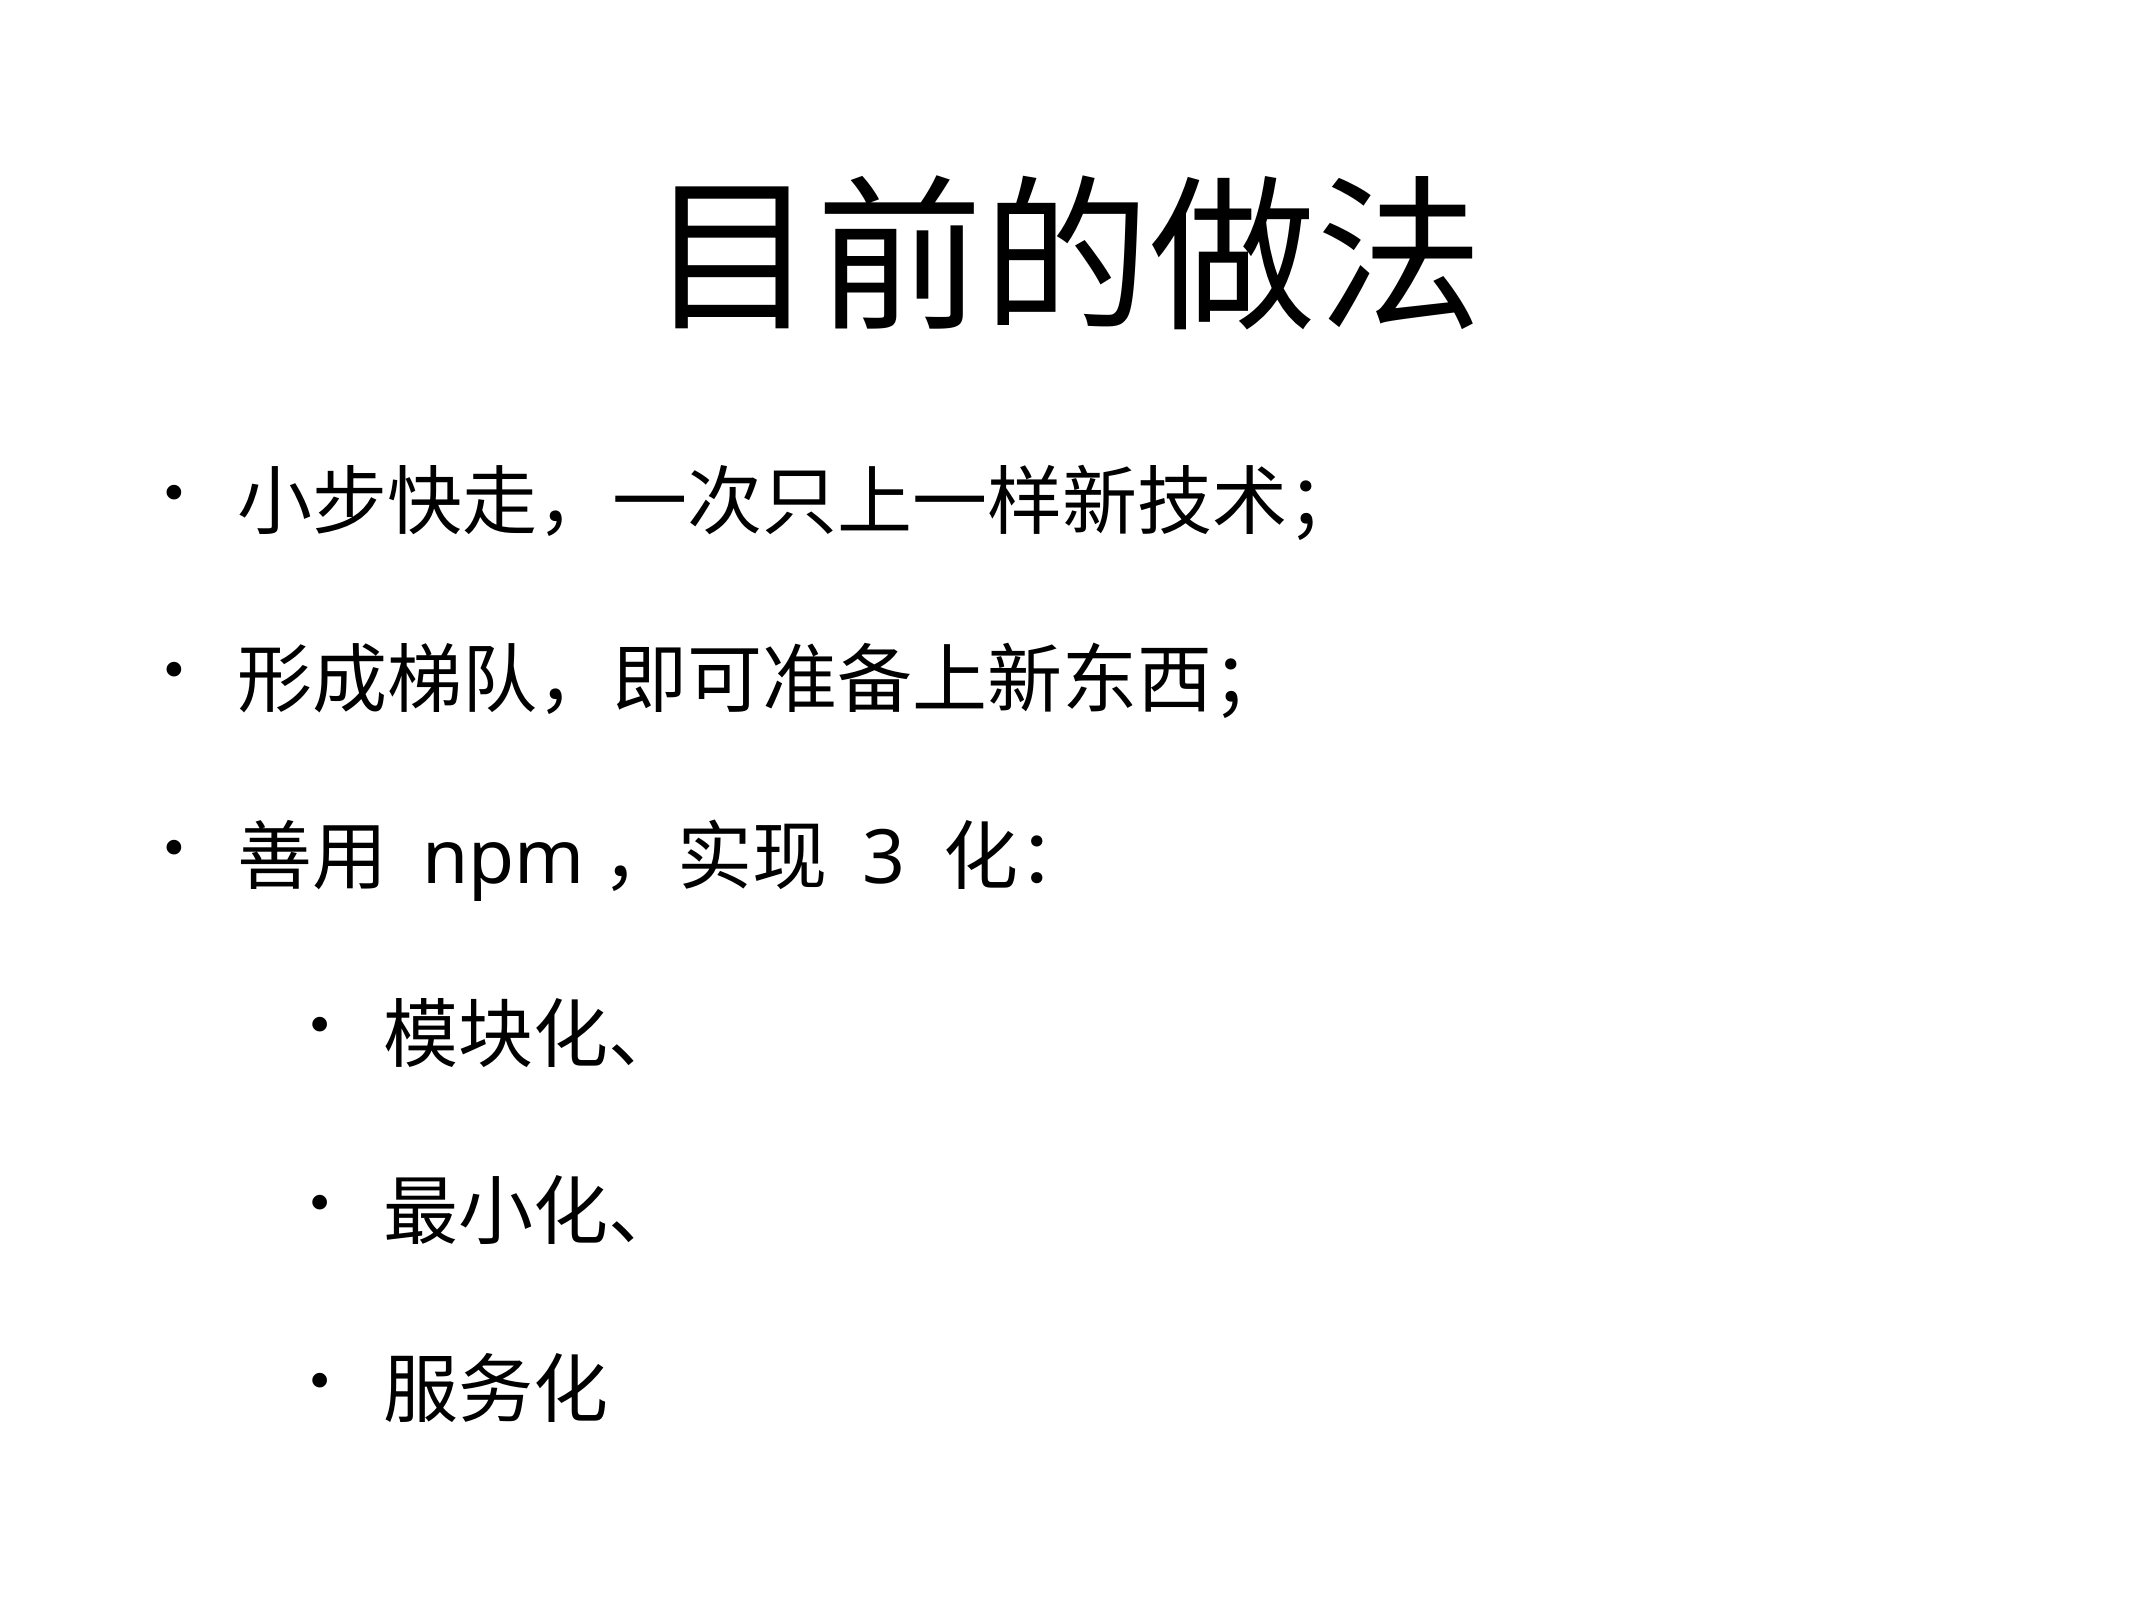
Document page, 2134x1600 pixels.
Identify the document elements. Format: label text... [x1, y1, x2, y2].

list 小步快走，一次只上一样新技术； 形成梯队，即可准备上新东西； 善用 npm，实现 3 化： 模块化、 最小化、 服务化 [155, 426, 1978, 1459]
title 目前的做法 [155, 72, 1978, 426]
